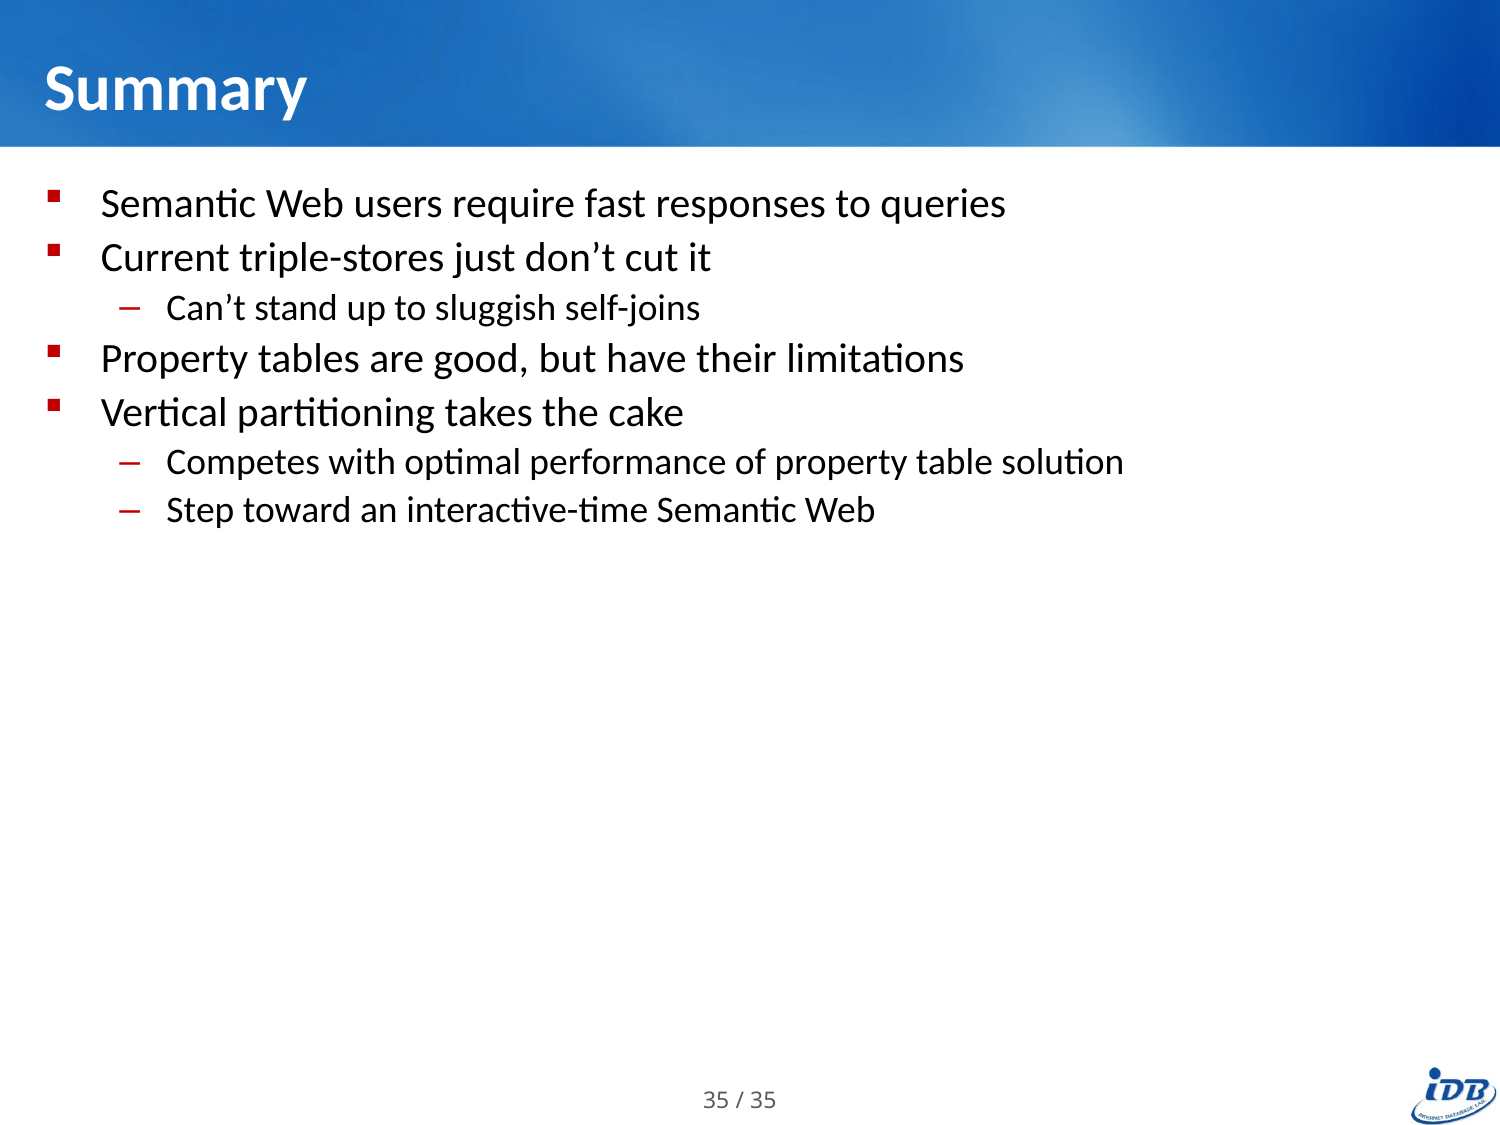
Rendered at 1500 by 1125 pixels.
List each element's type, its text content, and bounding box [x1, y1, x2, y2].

list Semantic Web users require fast responses to queries Current triple-stores just don’t cut it Can’t stand up to sluggish self-joins Property tables are good, but have their limitations Vertical partitioning takes the cake Competes with optimal performance of property table solution Step toward an interactive-time Semantic Web [29, 174, 1471, 1071]
picture [0, 0, 1500, 1125]
title Summary [29, 19, 1471, 149]
